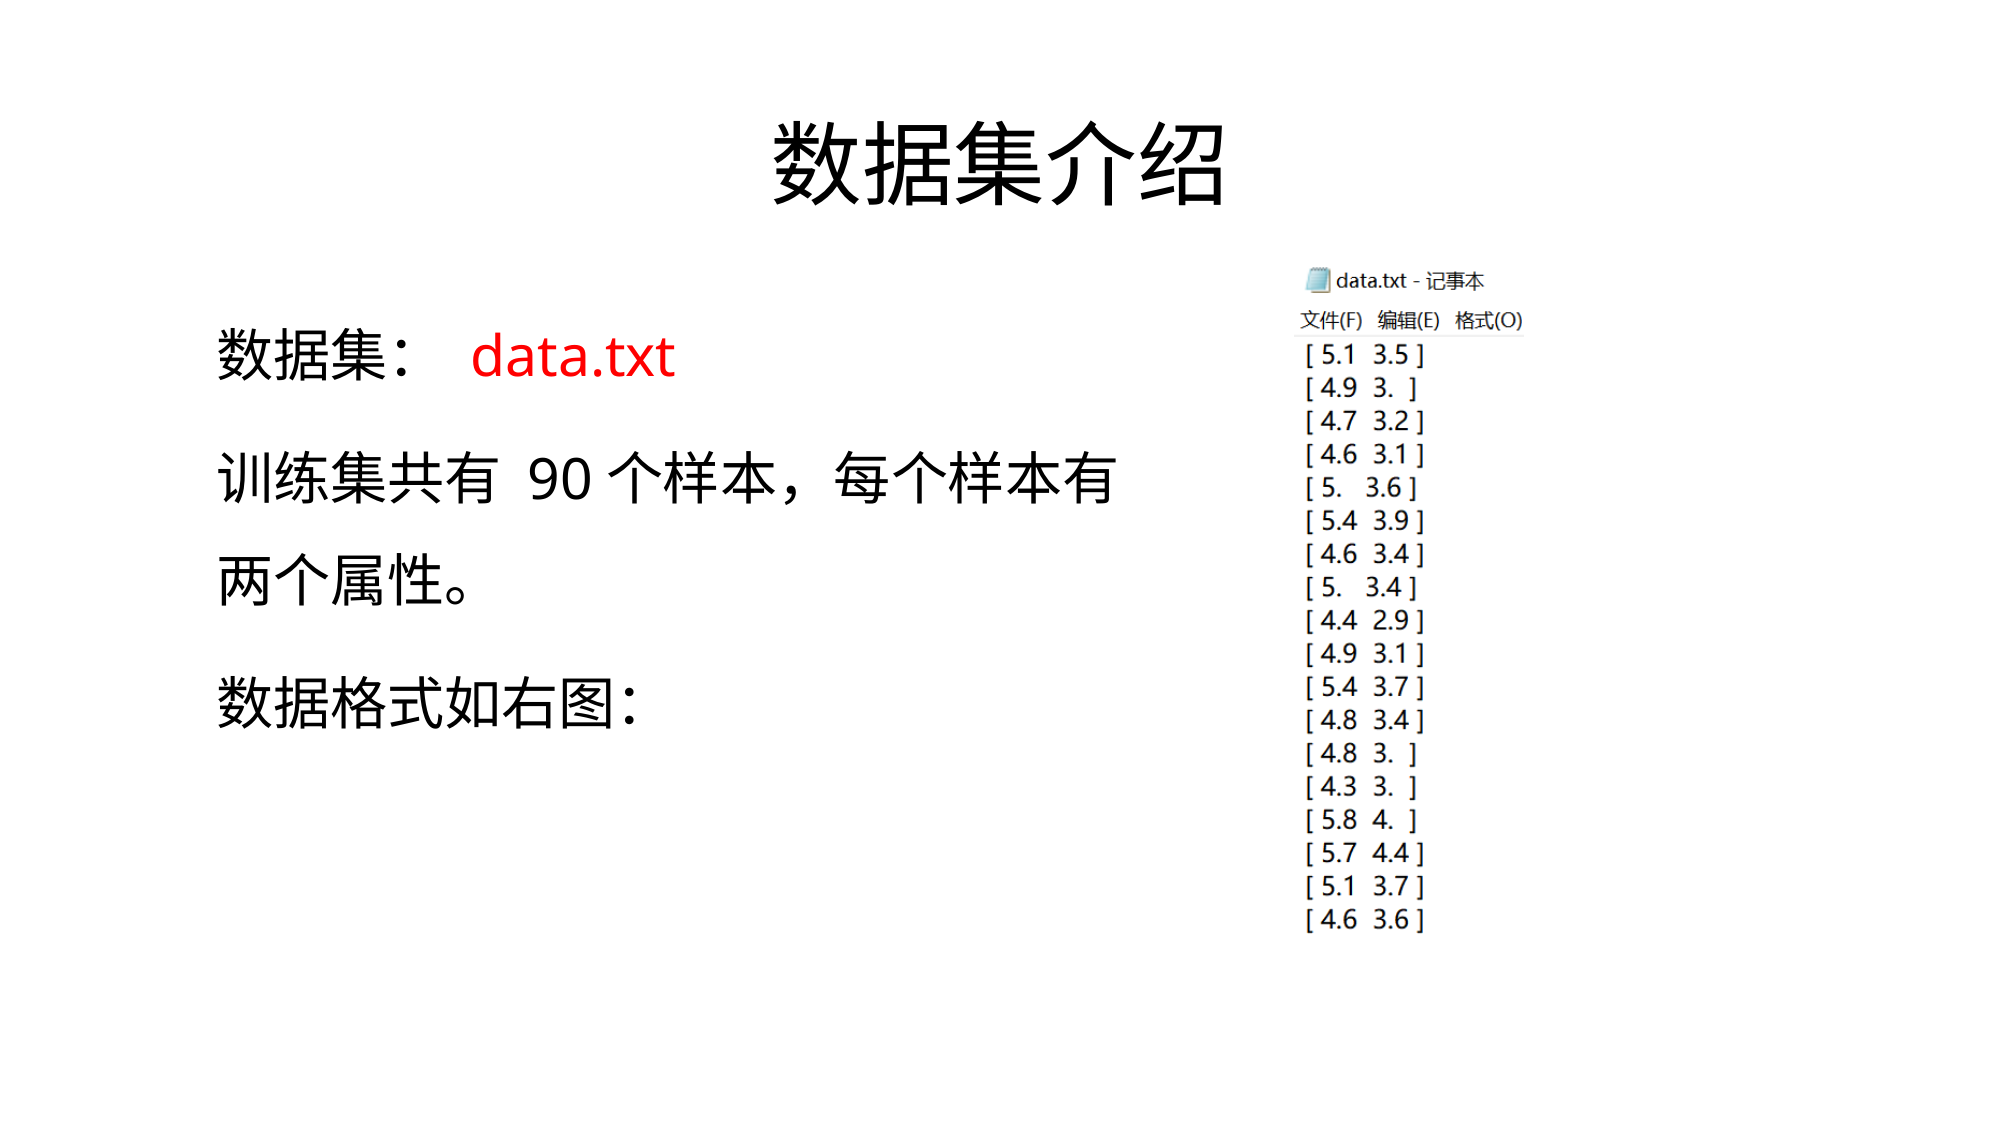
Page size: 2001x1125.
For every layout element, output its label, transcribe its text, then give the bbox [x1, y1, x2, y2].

title 数据集介绍 [137, 59, 1863, 278]
list 数据集： data.txt 训练集共有 90个样本，每个样本有两个属性。 数据格式如右图： [201, 277, 1184, 828]
picture [1294, 263, 1524, 935]
